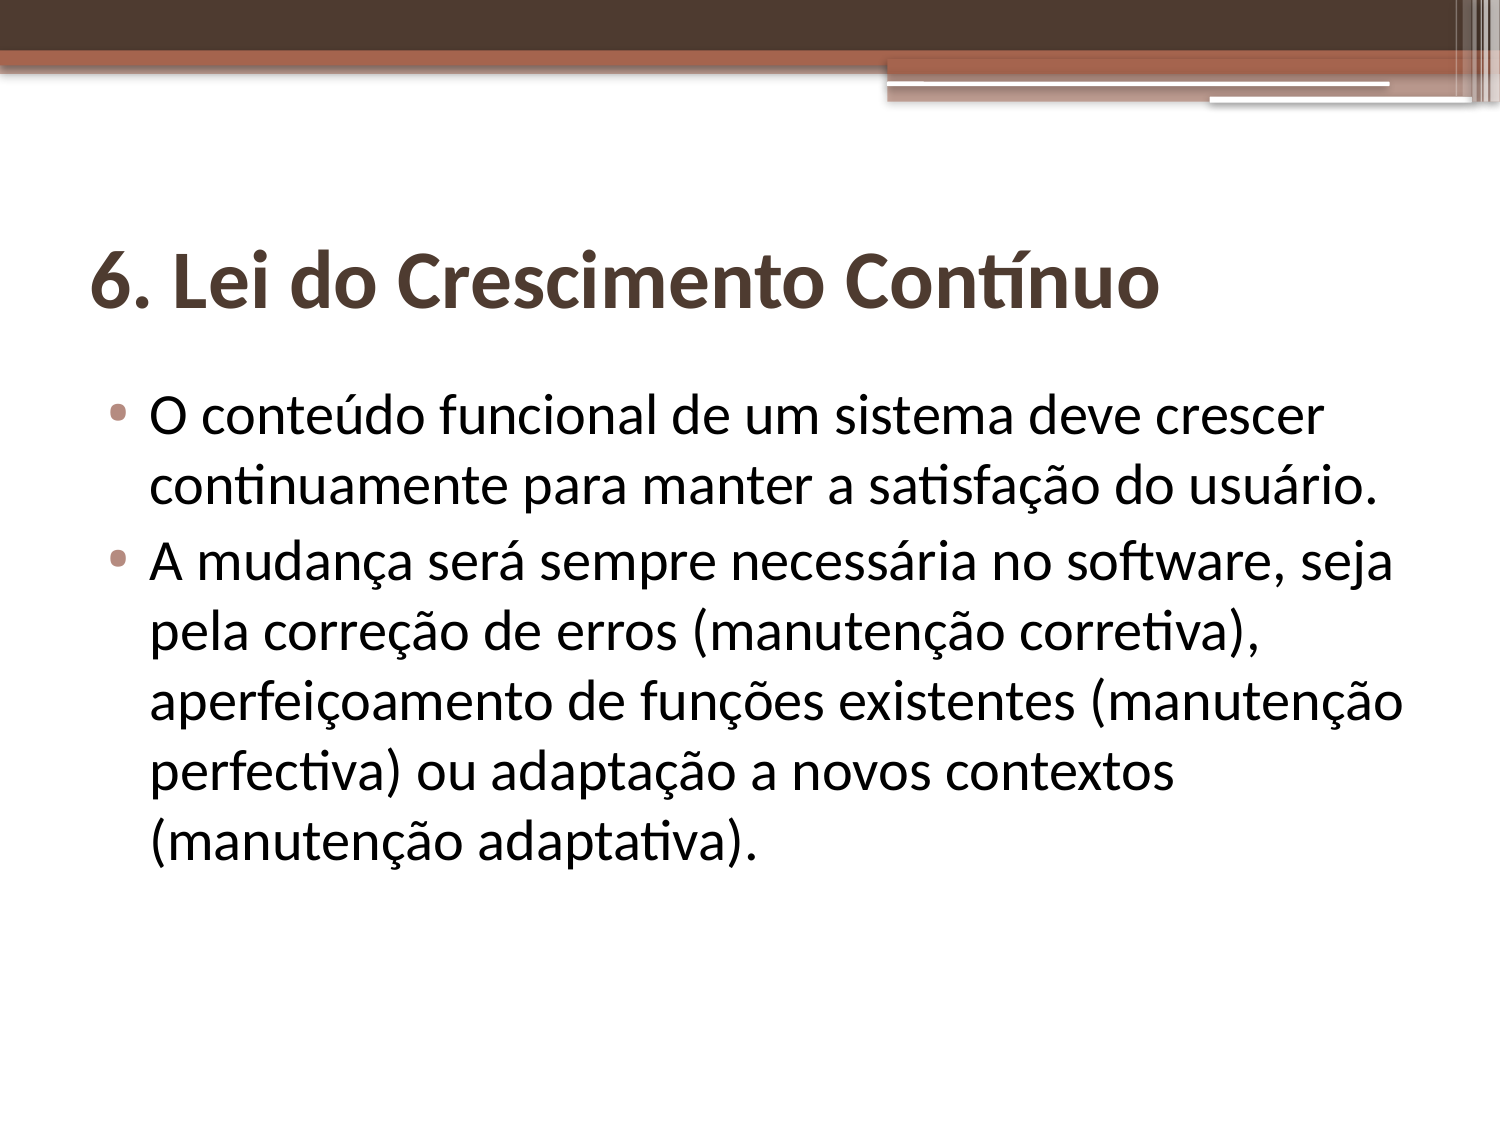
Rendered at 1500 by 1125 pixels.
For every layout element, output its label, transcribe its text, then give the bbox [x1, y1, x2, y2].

title 6. Lei do Crescimento Contínuo [75, 187, 1425, 363]
list O conteúdo funcional de um sistema deve crescer continuamente para manter a satisfação do usuário. A mudança será sempre necessária no software, seja pela correção de erros (manutenção corretiva), aperfeiçoamento de funções existentes (manutenção perfectiva) ou adaptação a novos contextos (manutenção adaptativa). [75, 368, 1425, 1079]
